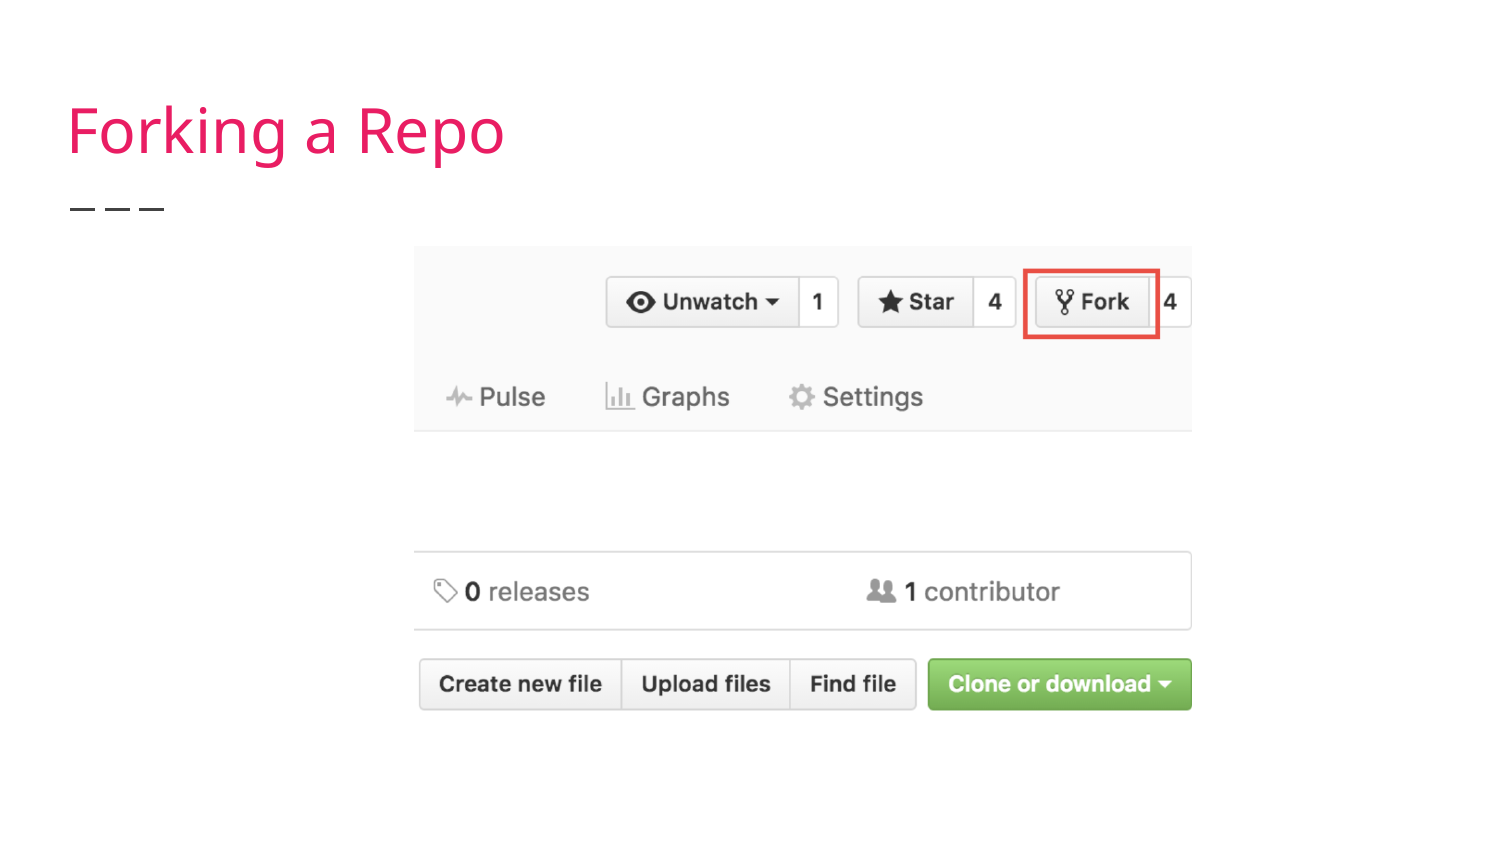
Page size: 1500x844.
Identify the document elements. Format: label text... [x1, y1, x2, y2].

picture [414, 246, 1193, 718]
title Forking a Repo [51, 61, 1449, 182]
